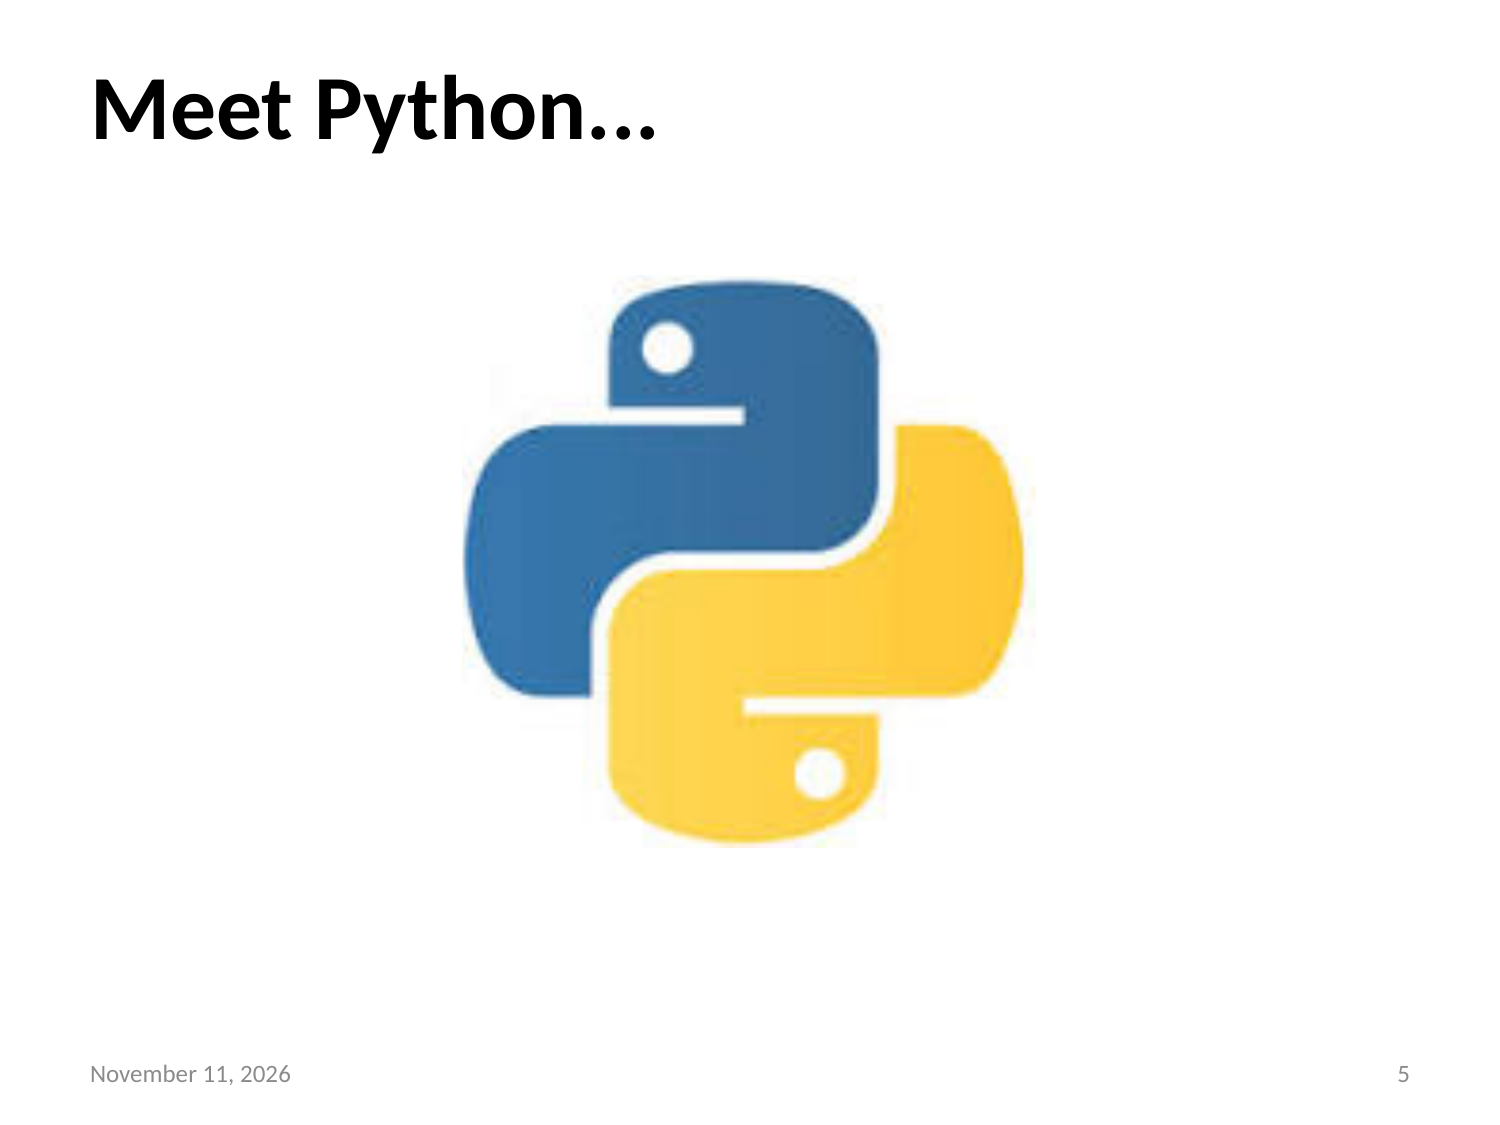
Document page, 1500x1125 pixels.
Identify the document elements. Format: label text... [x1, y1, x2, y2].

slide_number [75, 1042, 425, 1103]
picture [462, 274, 1036, 848]
slide_number 4 [1074, 1042, 1425, 1103]
title Meet Python... [75, 8, 1425, 197]
